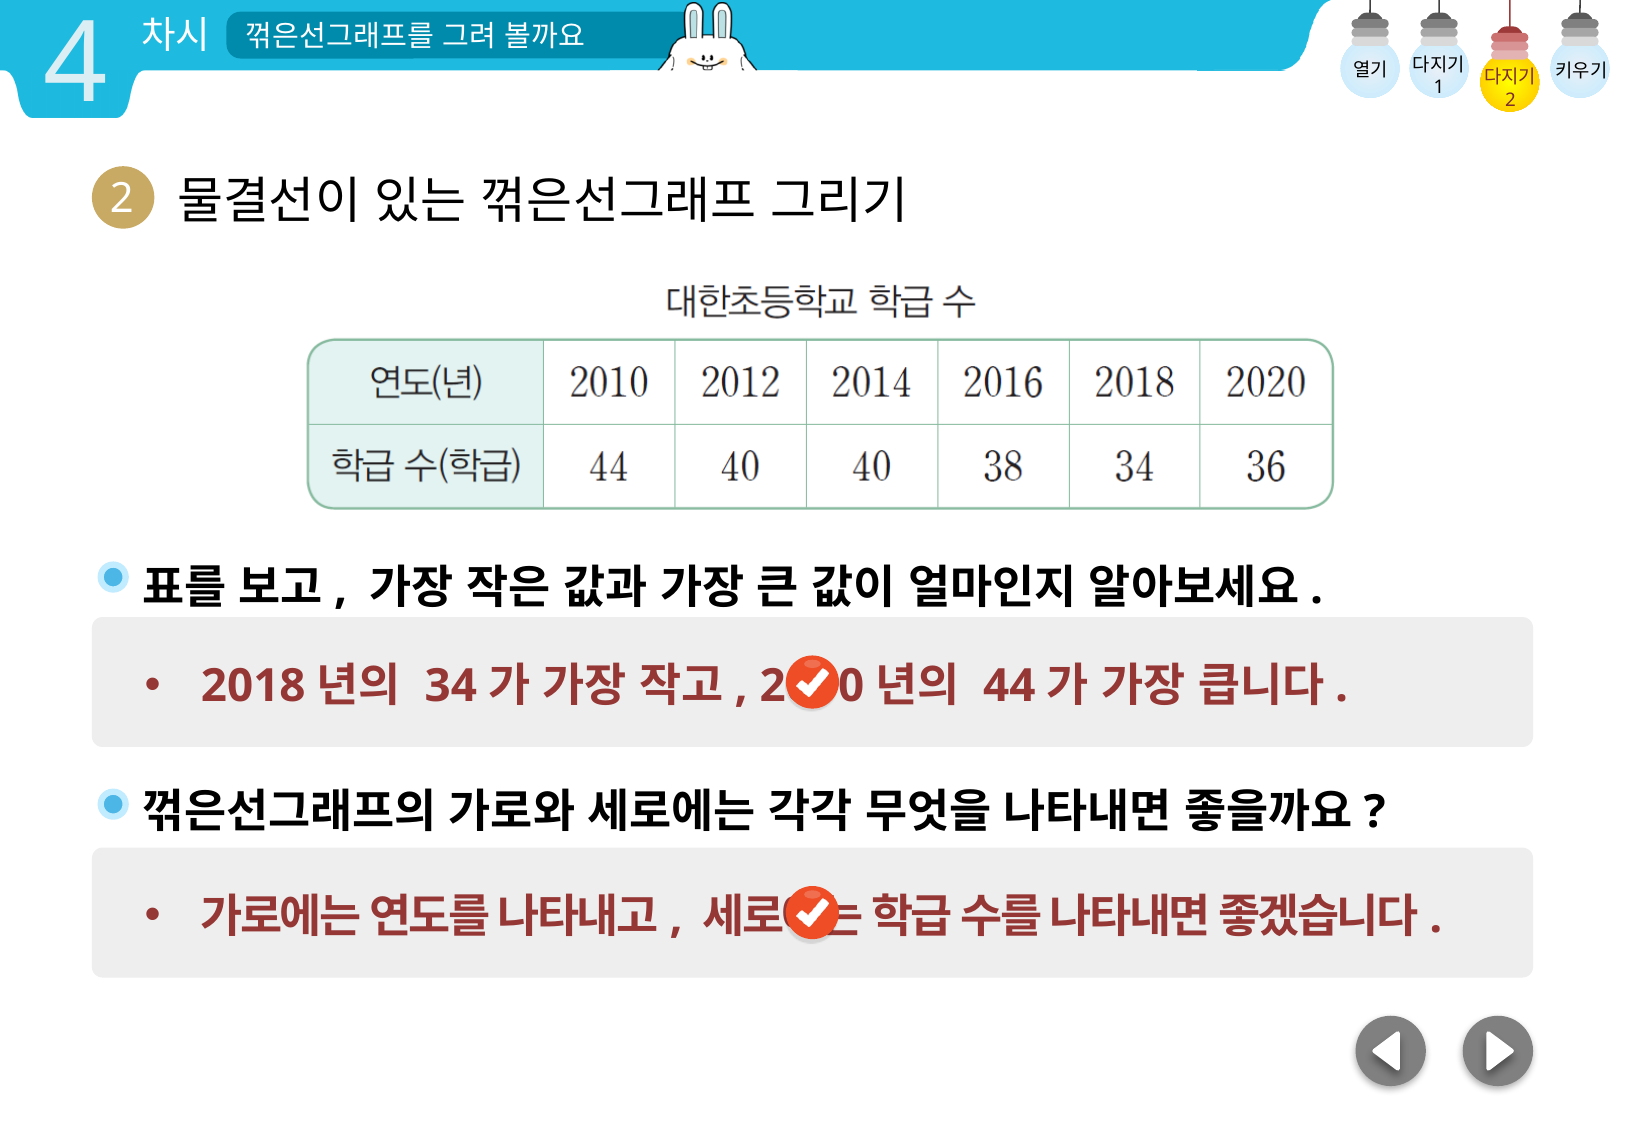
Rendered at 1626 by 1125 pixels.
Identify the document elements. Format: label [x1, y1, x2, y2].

text_box [91, 763, 1534, 978]
text_box [785, 885, 840, 940]
picture [281, 266, 1344, 518]
text_box [91, 160, 1581, 237]
text_box [91, 538, 1534, 748]
text_box [785, 655, 840, 709]
picture [55, 70, 84, 74]
picture [656, 2, 758, 70]
picture [3, 70, 145, 118]
text_box [1355, 1015, 1534, 1087]
text_box [1196, 0, 1624, 119]
